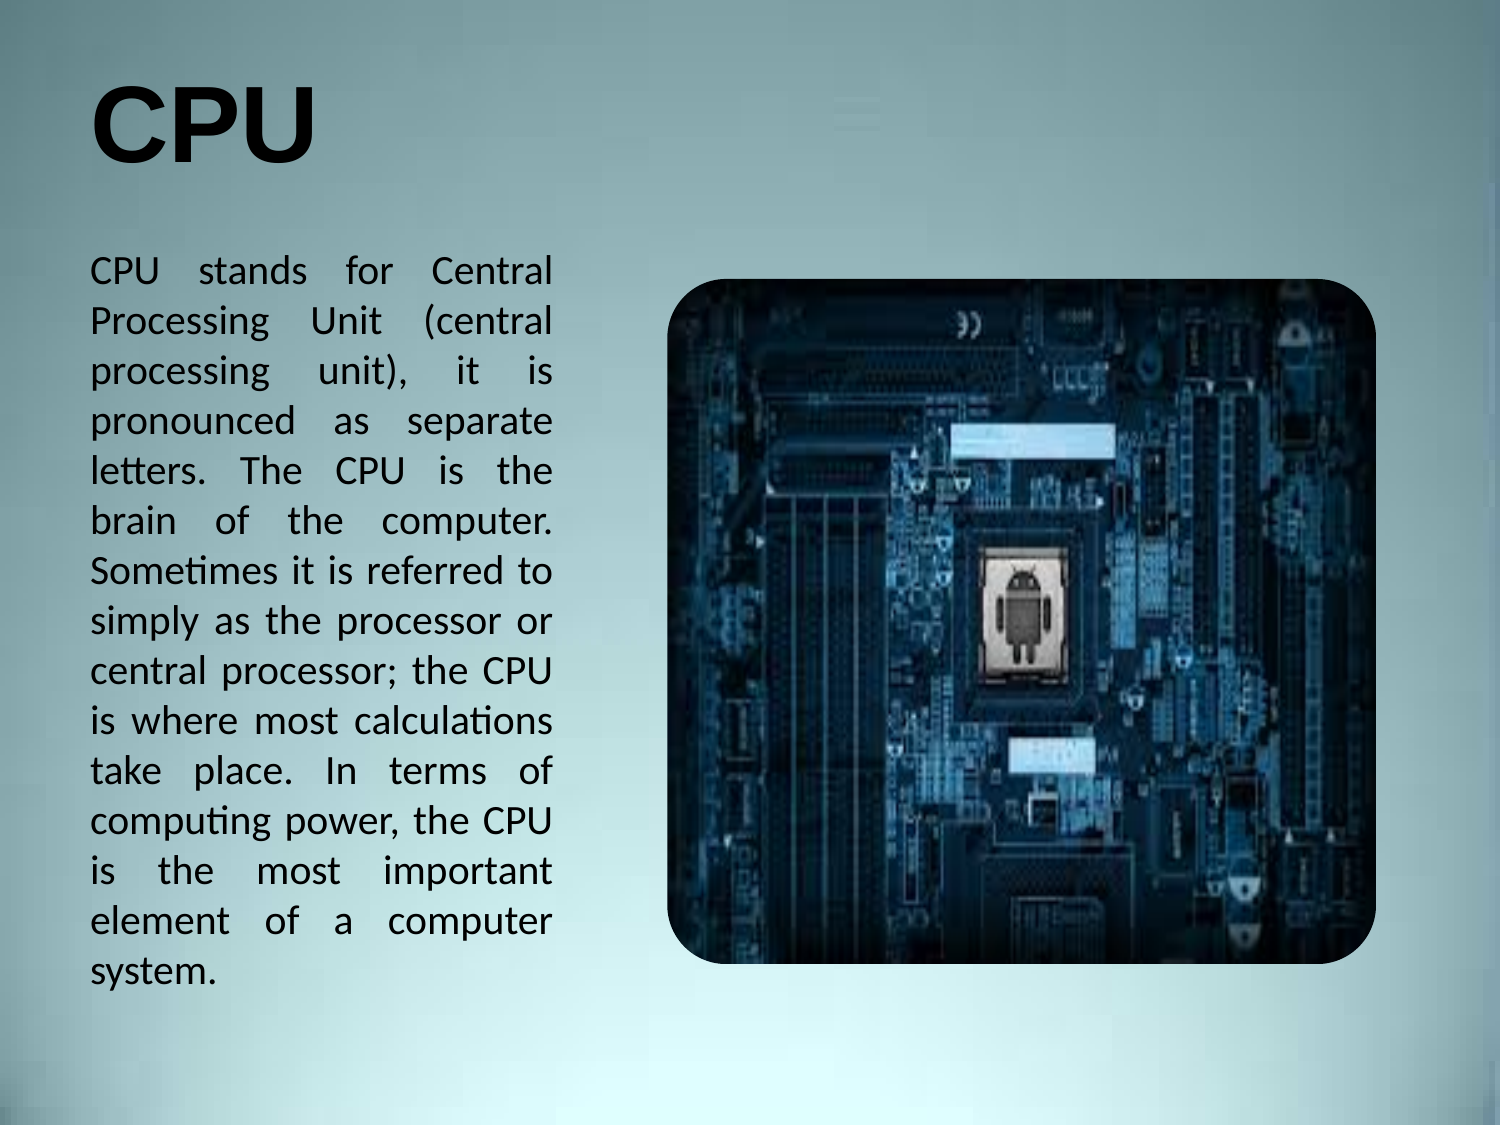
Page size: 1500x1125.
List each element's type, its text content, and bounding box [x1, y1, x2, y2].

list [667, 278, 1377, 965]
picture [0, 0, 1500, 1125]
list CPU stands for Central Processing Unit (central processing unit), it is pronounced as separate letters. The CPU is the brain of the computer. Sometimes it is referred to simply as the processor or central processor; the CPU is where most calculations take place. In terms of computing power, the CPU is the most important element of a computer system. [75, 235, 569, 1005]
title CPU [75, 44, 569, 235]
